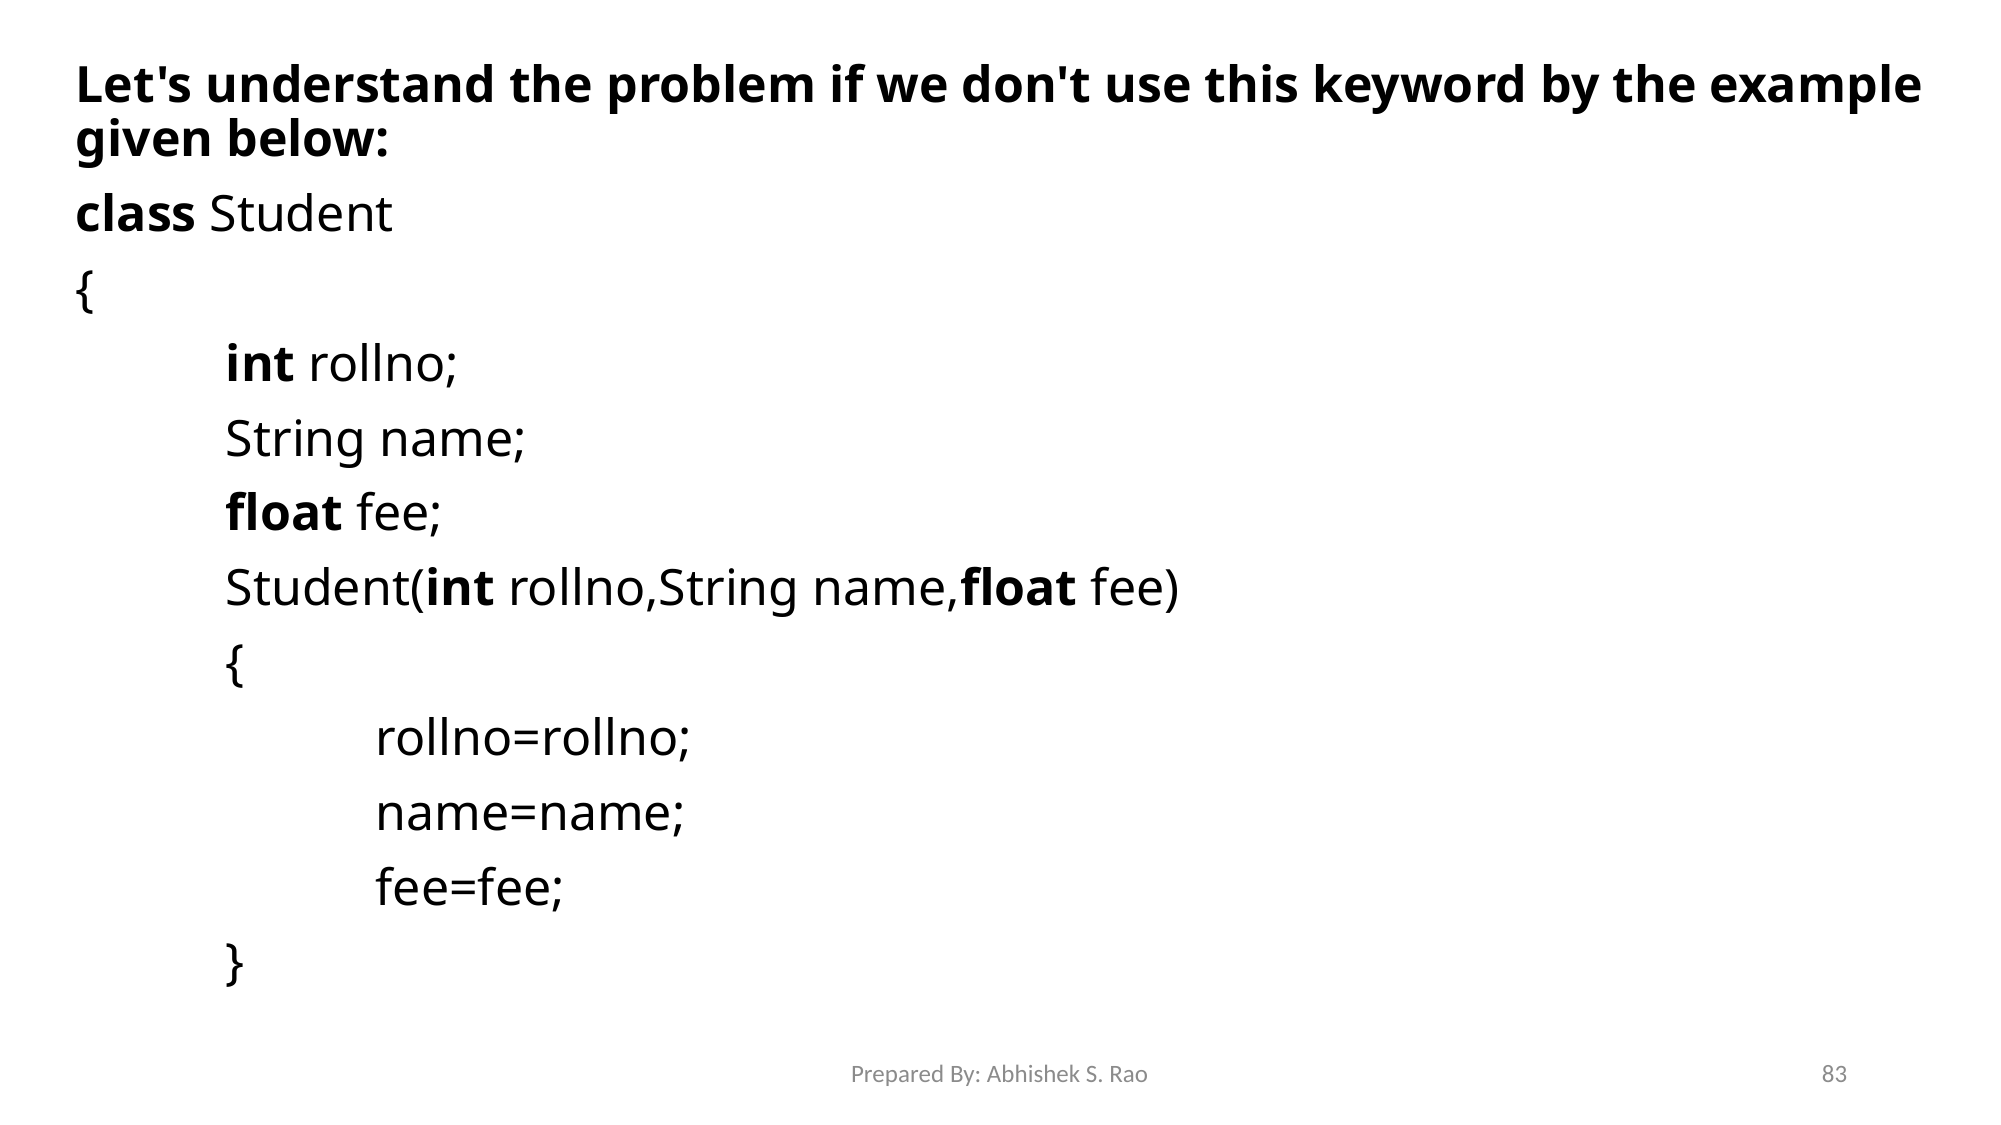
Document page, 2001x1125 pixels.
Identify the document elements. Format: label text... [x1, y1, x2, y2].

slide_number 83 [1412, 1042, 1863, 1103]
list Let's understand the problem if we don't use this keyword by the example given below: class Student { int rollno; String name; float fee; Student(int rollno,String name,float fee) { rollno=rollno; name=name; fee=fee; } [60, 52, 1942, 1014]
footer Prepared By: Abhishek S. Rao [662, 1042, 1338, 1103]
